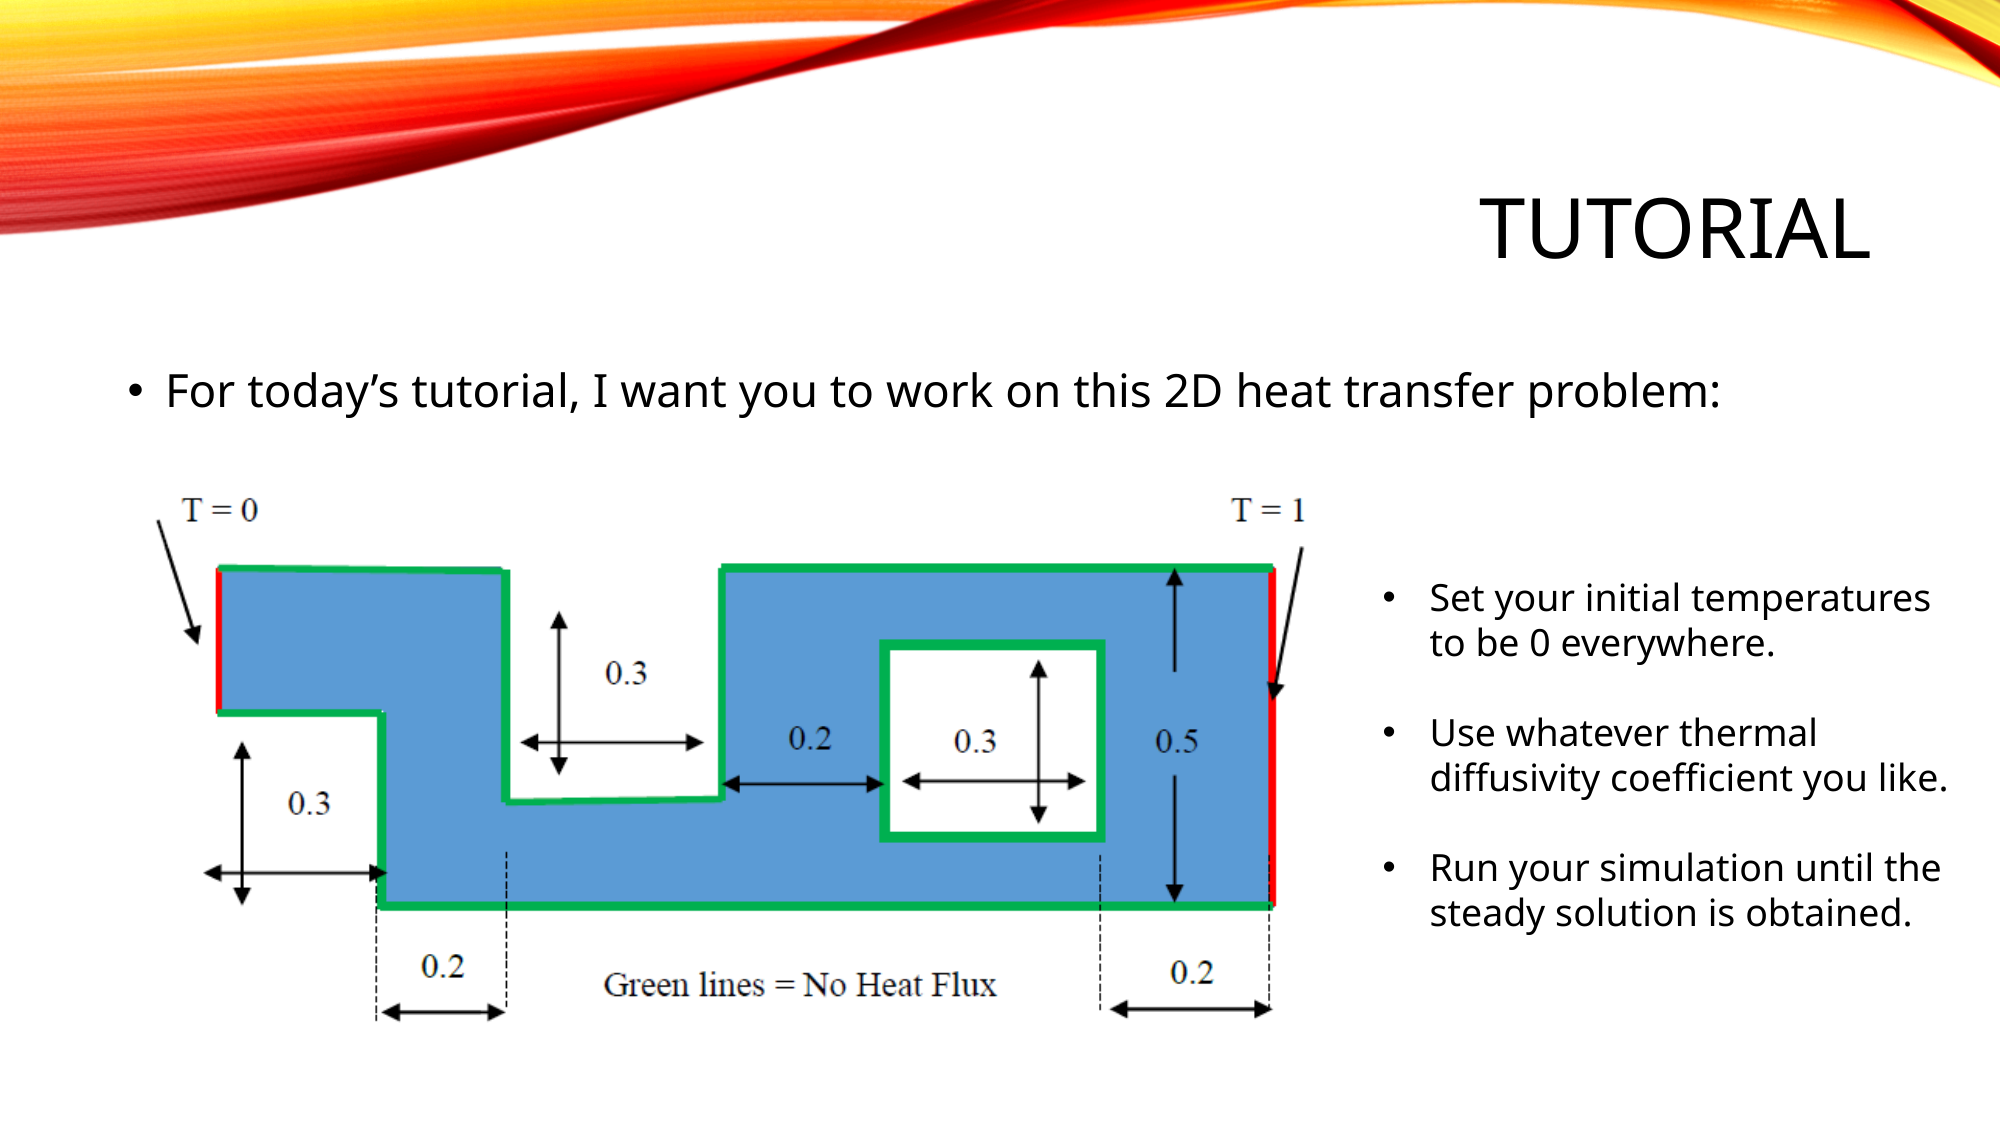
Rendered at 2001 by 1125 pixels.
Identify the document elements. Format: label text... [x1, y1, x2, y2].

title Tutorial [474, 125, 1888, 338]
picture [0, 0, 2000, 237]
text_box Set your initial temperatures to be 0 everywhere. Use whatever thermal diffusivity coefficient you like. Run your simulation until the steady solution is obtained. [1367, 566, 1982, 942]
list For today’s tutorial, I want you to work on this 2D heat transfer problem: [112, 360, 1888, 1021]
picture [137, 469, 1343, 1043]
